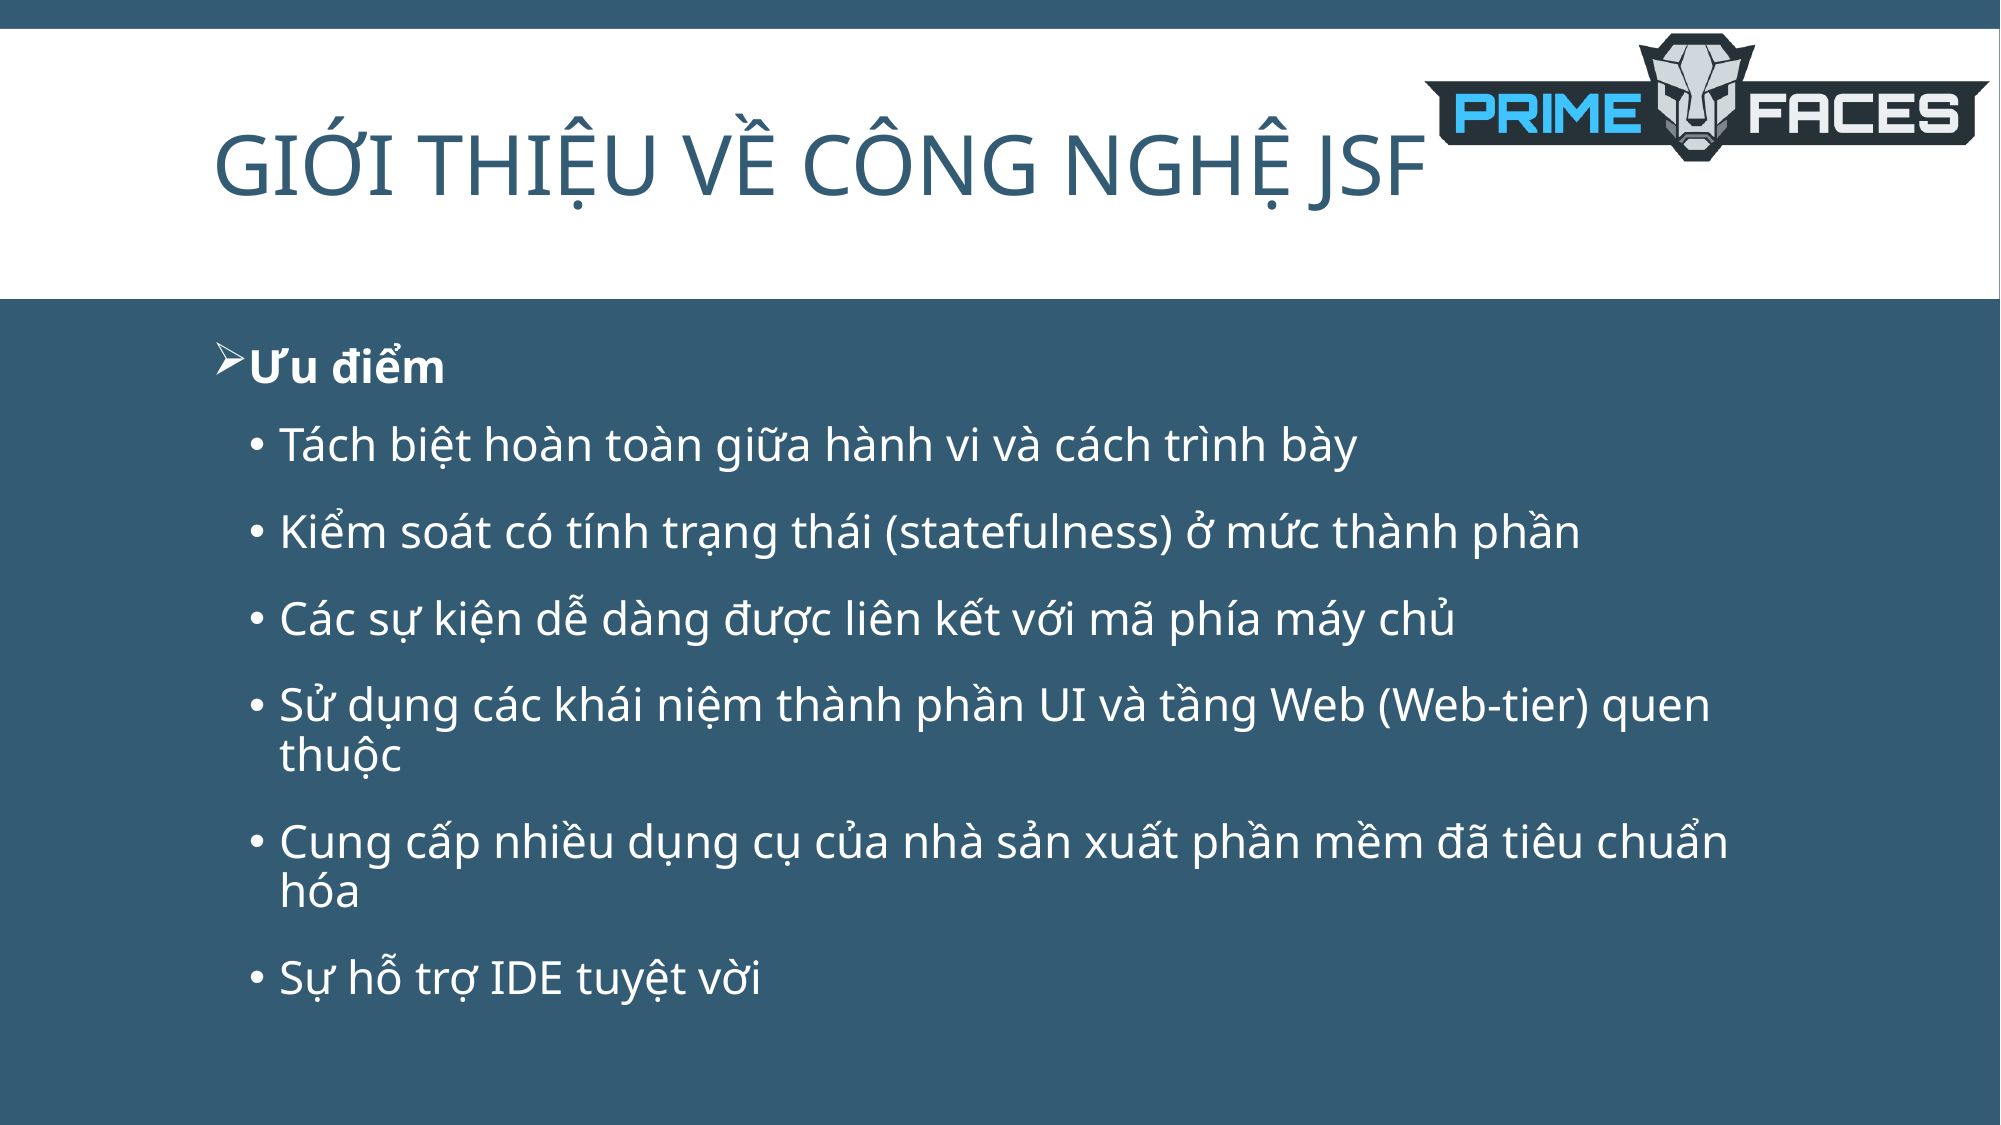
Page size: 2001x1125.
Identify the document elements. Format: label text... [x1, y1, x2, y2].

list Ưu điểm Tách biệt hoàn toàn giữa hành vi và cách trình bày Kiểm soát có tính trạng thái (statefulness) ở mức thành phần Các sự kiện dễ dàng được liên kết với mã phía máy chủ Sử dụng các khái niệm thành phần UI và tầng Web (Web-tier) quen thuộc Cung cấp nhiều dụng cụ của nhà sản xuất phần mềm đã tiêu chuẩn hóa Sự hỗ trợ IDE tuyệt vời [197, 329, 1803, 1059]
title Giới thiệu VỀ CÔNG NGHỆ JSF [197, 46, 1803, 295]
picture [1413, 31, 2000, 163]
